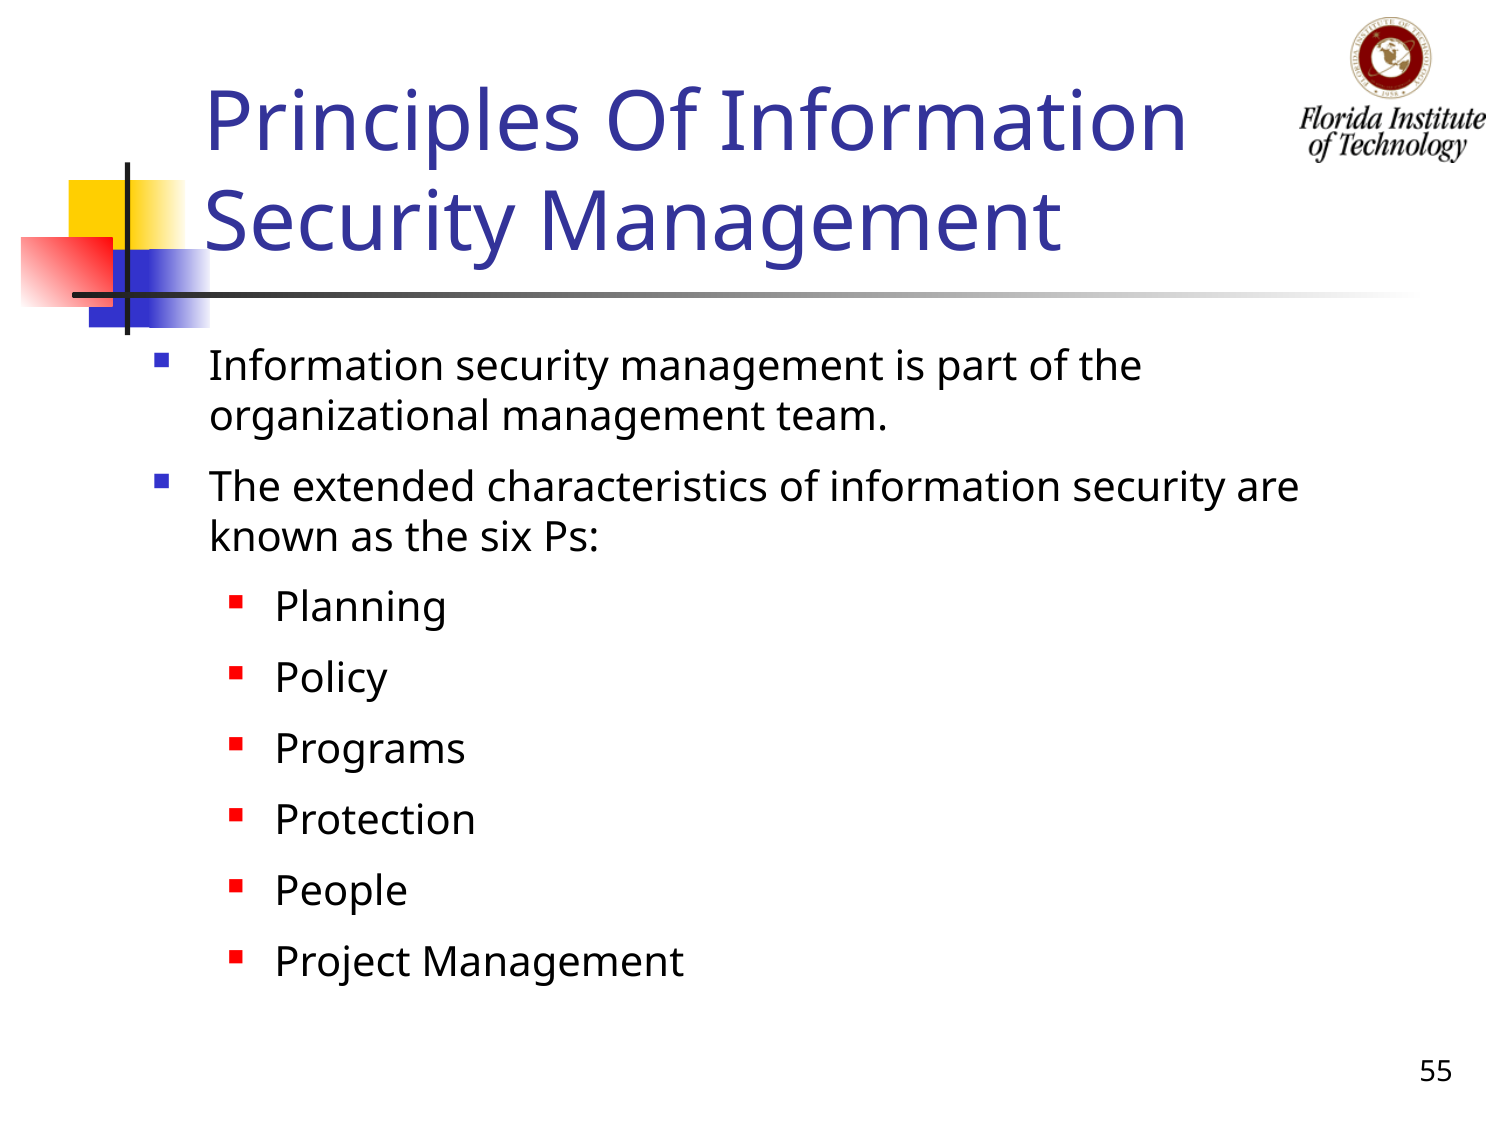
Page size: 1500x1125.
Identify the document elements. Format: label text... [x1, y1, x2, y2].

list Information security management is part of the organizational management team. The extended characteristics of information security are known as the six Ps: Planning Policy Programs Protection People Project Management [137, 330, 1413, 1007]
slide_number 55 [1155, 1024, 1468, 1100]
title Principles Of Information Security Management [188, 34, 1468, 276]
picture [1299, 17, 1486, 163]
